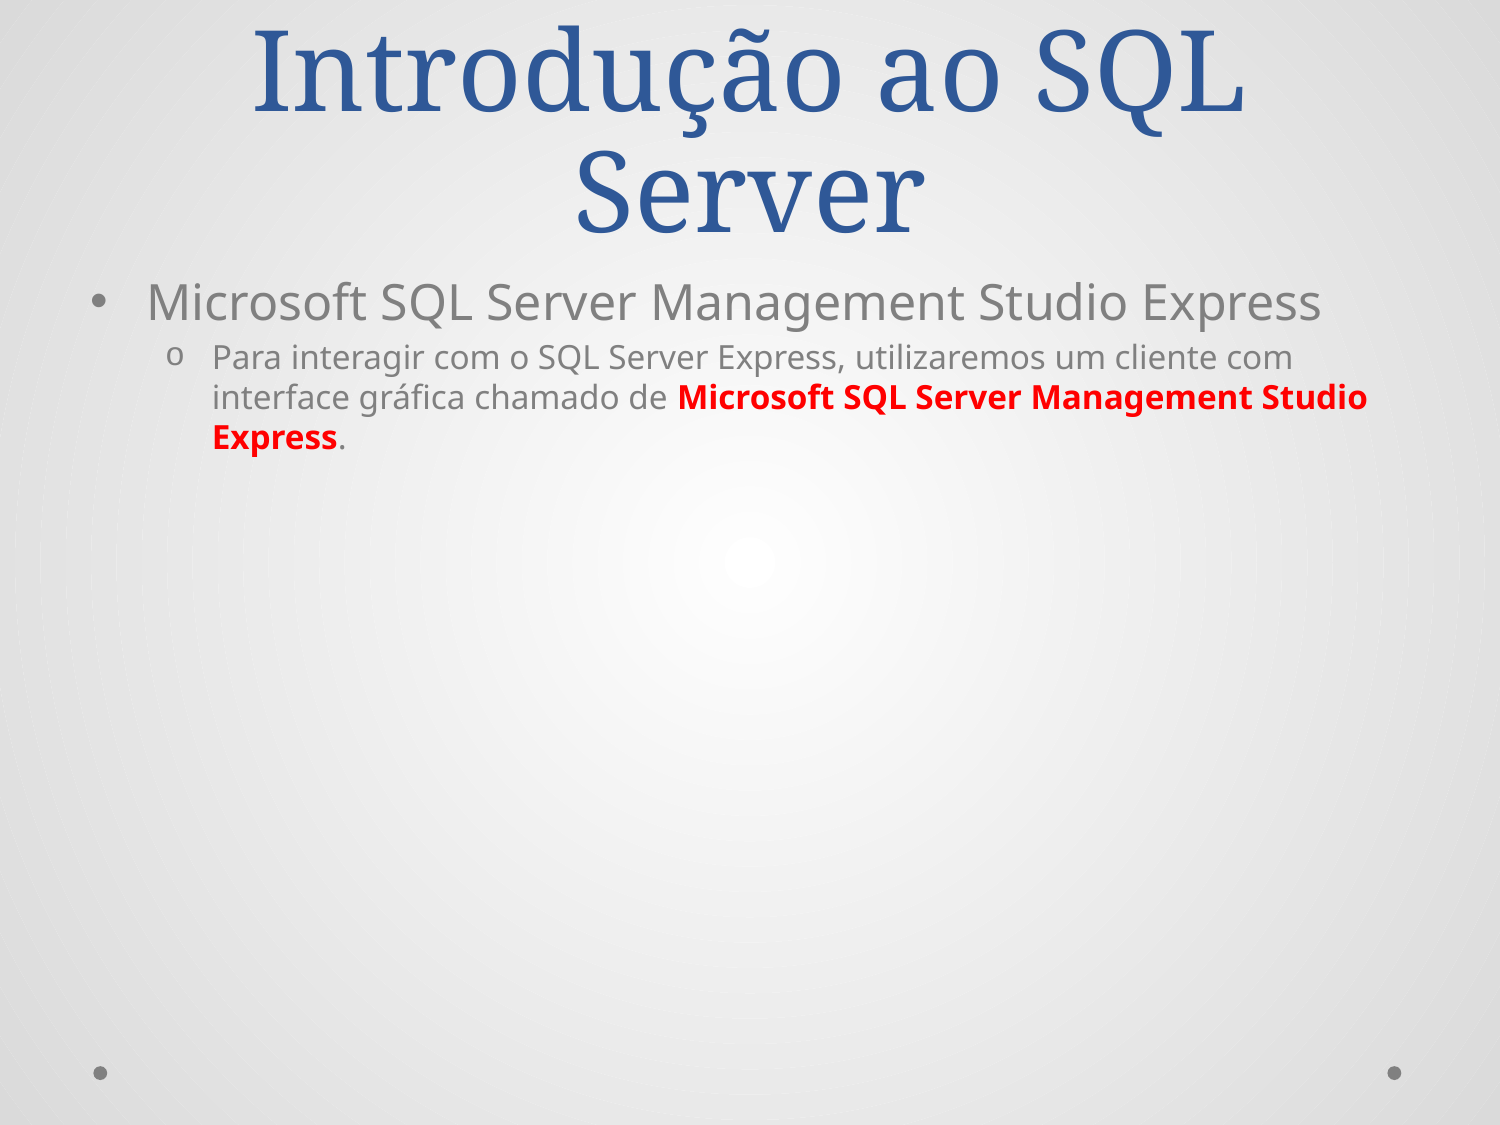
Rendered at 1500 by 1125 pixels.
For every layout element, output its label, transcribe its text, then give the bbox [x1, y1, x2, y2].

list Microsoft SQL Server Management Studio Express Para interagir com o SQL Server Express, utilizaremos um cliente com interface gráfica chamado de Microsoft SQL Server Management Studio Express. [75, 262, 1425, 1005]
title Introdução ao SQL Server [75, 0, 1425, 262]
